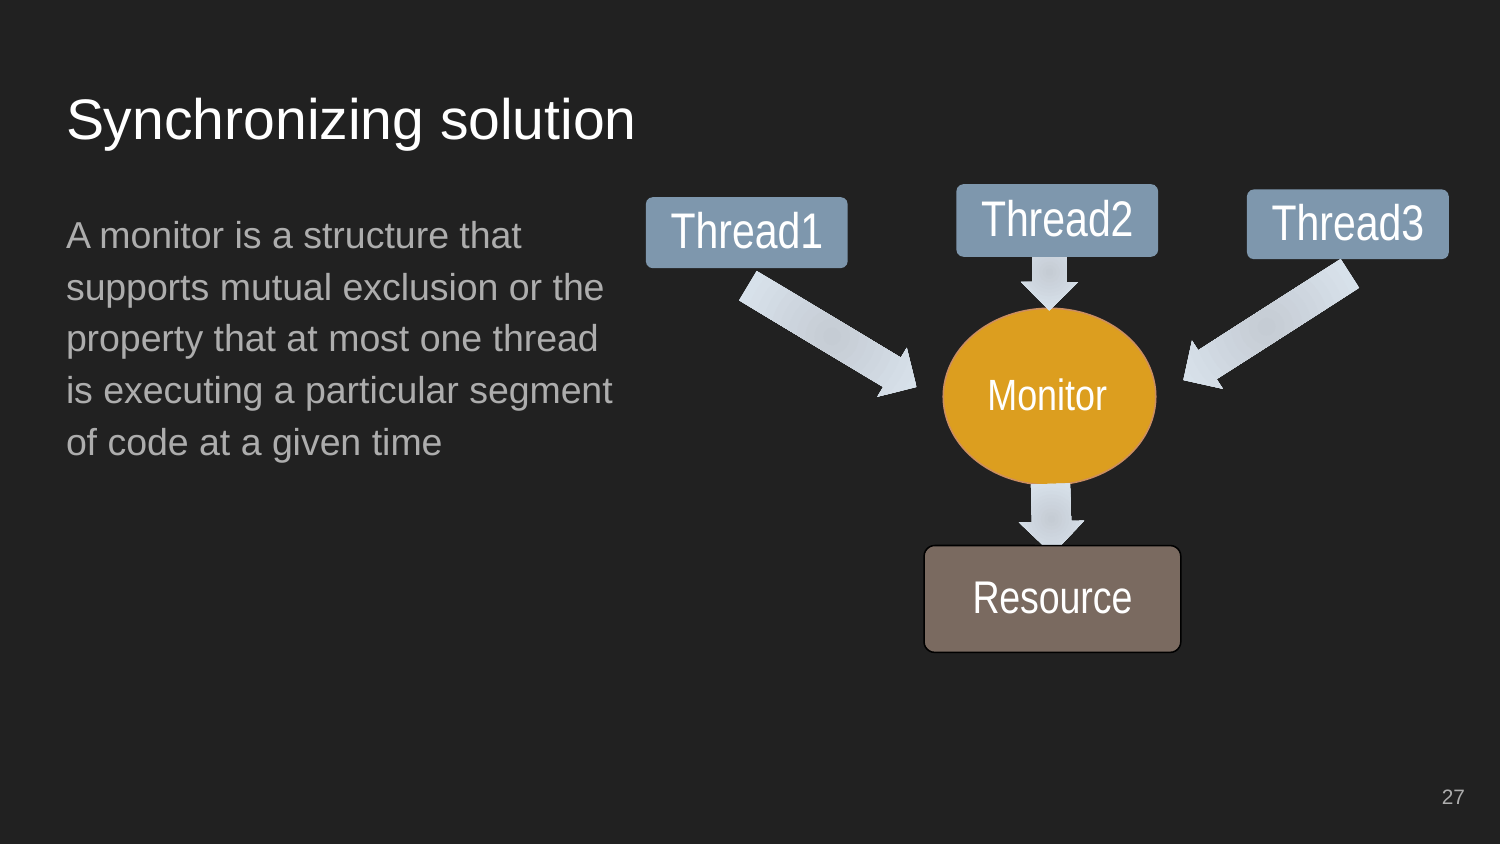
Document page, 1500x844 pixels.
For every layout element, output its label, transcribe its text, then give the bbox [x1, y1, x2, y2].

slide_number ‹#› [1389, 764, 1480, 830]
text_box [645, 183, 1450, 653]
list A monitor is a structure that supports mutual exclusion or the property that at most one thread is executing a particular segment of code at a given time [51, 189, 641, 750]
title Synchronizing solution [51, 72, 1449, 167]
